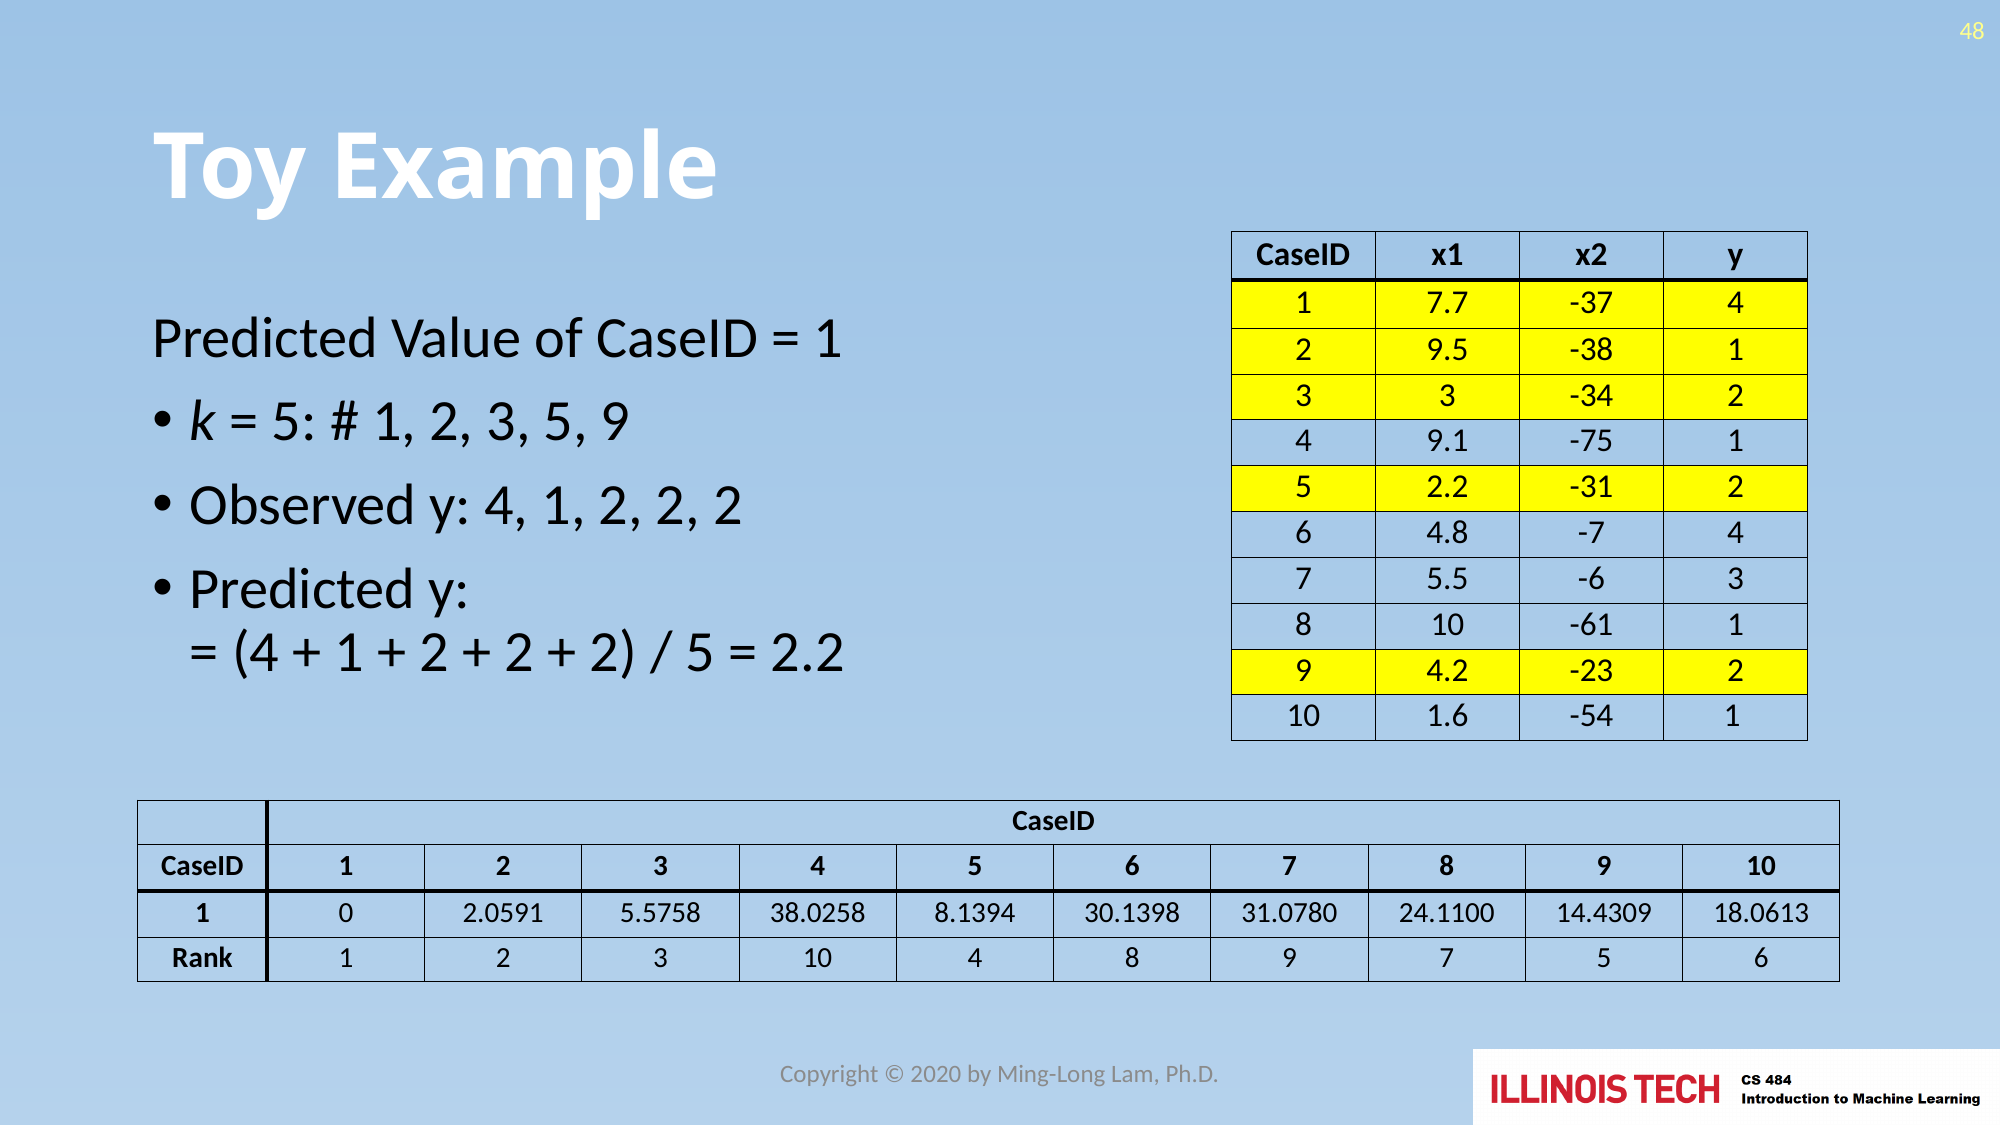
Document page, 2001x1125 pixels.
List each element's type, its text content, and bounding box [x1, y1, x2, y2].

table_header CaseID [269, 801, 1839, 844]
table_cell -7 [1520, 512, 1663, 557]
table_cell CaseID [138, 845, 265, 889]
table_cell 2.0591 [425, 893, 581, 937]
table_cell 2 [1232, 329, 1375, 374]
table_cell 4 [1232, 420, 1375, 465]
table_cell 7 [1211, 845, 1368, 889]
table_cell 1 [1664, 604, 1807, 649]
table_cell 5.5 [1376, 558, 1519, 603]
table_cell 24.1100 [1369, 893, 1525, 937]
table_cell 18.0613 [1683, 893, 1839, 937]
table_cell 5 [897, 845, 1053, 889]
table_cell 1 [269, 938, 424, 981]
table_cell 4.8 [1376, 512, 1519, 557]
table_cell 31.0780 [1211, 893, 1368, 937]
table_cell 1 [1664, 420, 1807, 465]
table_cell -34 [1520, 375, 1663, 419]
table_cell 7 [1232, 558, 1375, 603]
table_cell 9.1 [1376, 420, 1519, 465]
table_cell 4.2 [1376, 650, 1519, 694]
table_cell -23 [1520, 650, 1663, 694]
table_cell 1 [1664, 695, 1807, 740]
table_cell 3 [1664, 558, 1807, 603]
table_cell 2 [425, 845, 581, 889]
table_cell 8 [1232, 604, 1375, 649]
table_cell 14.4309 [1526, 893, 1682, 937]
table_cell 6 [1054, 845, 1210, 889]
table_header [138, 801, 265, 844]
table_cell 9 [1232, 650, 1375, 694]
table_cell 3 [1232, 375, 1375, 419]
table_cell -61 [1520, 604, 1663, 649]
table_cell 38.0258 [740, 893, 896, 937]
table_cell 4 [740, 845, 896, 889]
table_cell 5.5758 [582, 893, 739, 937]
table_cell -38 [1520, 329, 1663, 374]
table_cell 10 [1232, 695, 1375, 740]
table_cell 7.7 [1376, 282, 1519, 328]
table_header CaseID [1232, 232, 1375, 278]
table_cell 1 [138, 893, 265, 937]
table_cell -37 [1520, 282, 1663, 328]
table_cell -75 [1520, 420, 1663, 465]
table_cell 8 [1369, 845, 1525, 889]
table_cell 2 [425, 938, 581, 981]
table_cell 4 [1664, 512, 1807, 557]
table_header x2 [1520, 232, 1663, 278]
table_cell 5 [1232, 466, 1375, 511]
table_cell 6 [1683, 938, 1839, 981]
table_cell 5 [1526, 938, 1682, 981]
table_cell 8 [1054, 938, 1210, 981]
table_cell 10 [740, 938, 896, 981]
table_cell 9 [1211, 938, 1368, 981]
table_cell 7 [1369, 938, 1525, 981]
table_cell -6 [1520, 558, 1663, 603]
table_cell 4 [897, 938, 1053, 981]
list Predicted Value of CaseID = 1 k = 5: # 1, 2, 3, 5, 9 Observed y: 4, 1, 2, 2, 2 Predicted y: = (4 + 1 + 2 + 2 + 2) / 5 = 2.2 [137, 299, 1863, 780]
picture [1473, 1049, 2000, 1125]
table_cell 2 [1664, 466, 1807, 511]
table_cell 30.1398 [1054, 893, 1210, 937]
table_cell 1.6 [1376, 695, 1519, 740]
table_cell -31 [1520, 466, 1663, 511]
table_cell 10 [1683, 845, 1839, 889]
table_cell 8.1394 [897, 893, 1053, 937]
table_header y [1664, 232, 1807, 278]
table_cell 3 [582, 845, 739, 889]
table_cell 2 [1664, 650, 1807, 694]
table_cell 9 [1526, 845, 1682, 889]
table_cell 3 [1376, 375, 1519, 419]
table_cell 4 [1664, 282, 1807, 328]
footer Copyright © 2020 by Ming-Long Lam, Ph.D. [662, 1042, 1338, 1103]
table_cell 1 [269, 845, 424, 889]
table_cell -54 [1520, 695, 1663, 740]
table_cell 1 [1232, 282, 1375, 328]
table_cell 3 [582, 938, 739, 981]
title Toy Example [137, 59, 1863, 278]
slide_number 48 [1550, 0, 2000, 60]
table_header x1 [1376, 232, 1519, 278]
table_cell 9.5 [1376, 329, 1519, 374]
table_cell 0 [269, 893, 424, 937]
table_cell Rank [138, 938, 265, 981]
table_cell 1 [1664, 329, 1807, 374]
table_cell 6 [1232, 512, 1375, 557]
table_cell 10 [1376, 604, 1519, 649]
table_cell 2 [1664, 375, 1807, 419]
table_cell 2.2 [1376, 466, 1519, 511]
